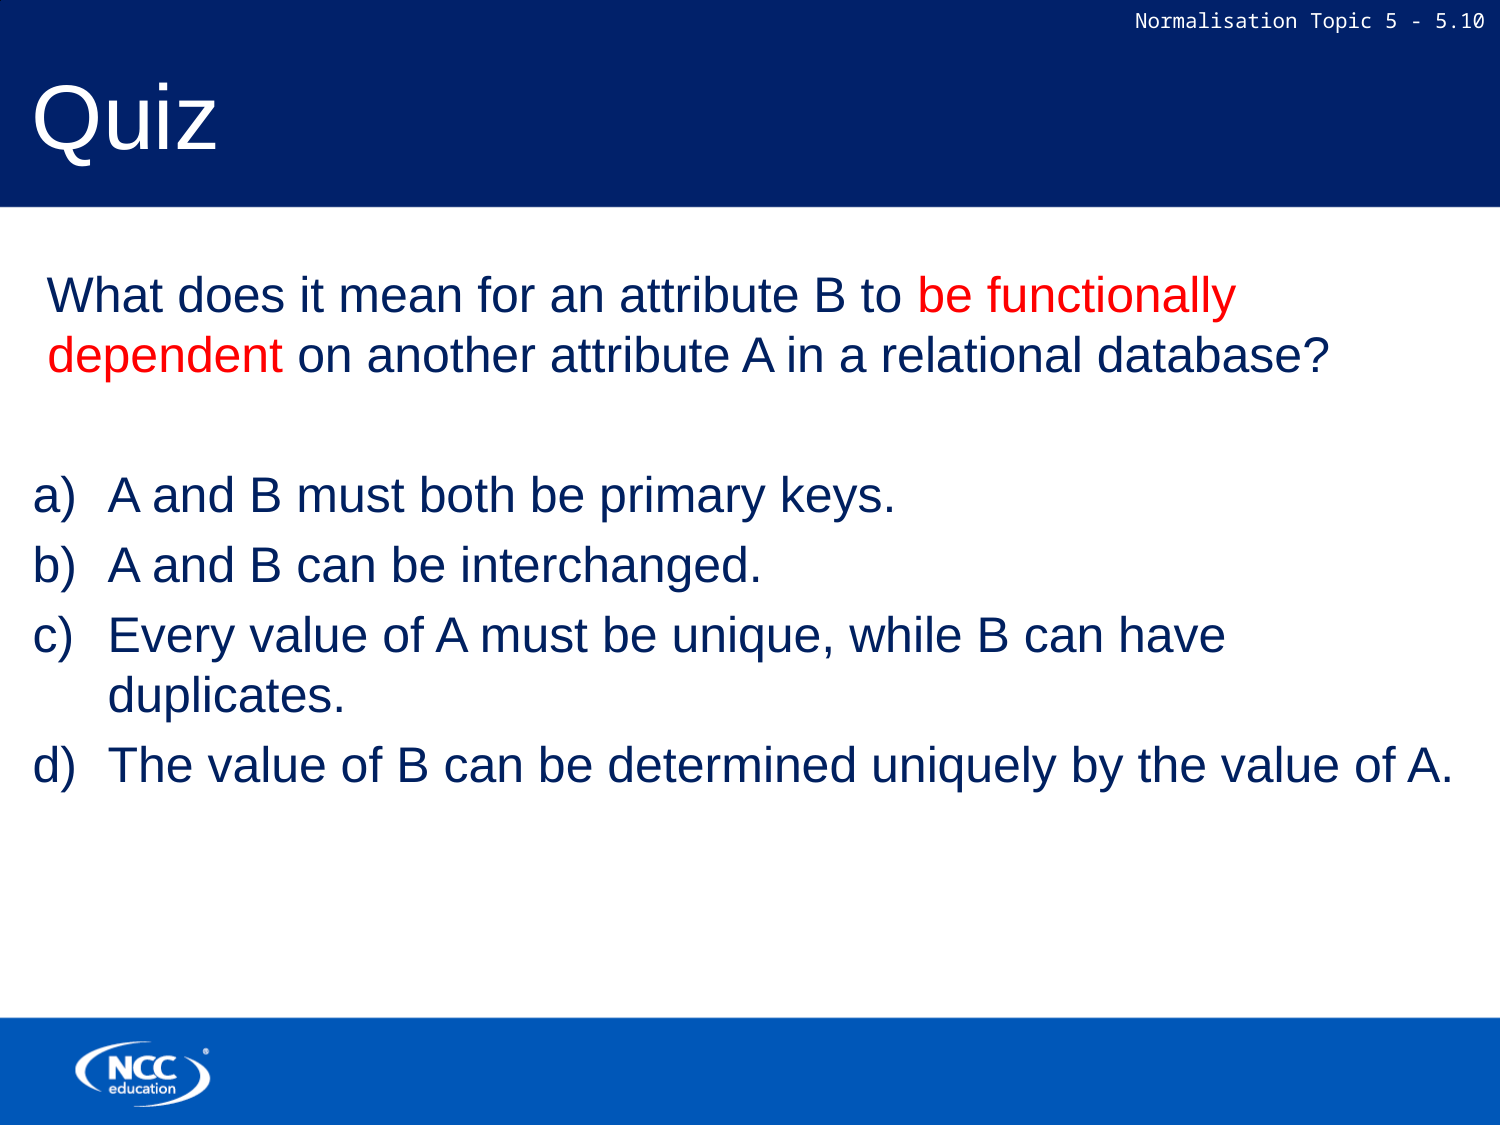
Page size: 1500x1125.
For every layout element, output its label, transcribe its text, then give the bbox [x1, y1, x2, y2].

title Quiz [16, 19, 1459, 207]
picture [0, 0, 1500, 1125]
list What does it mean for an attribute B to be functionally dependent on another attribute A in a relational database? A and B must both be primary keys. A and B can be interchanged. Every value of A must be unique, while B can have duplicates. The value of B can be determined uniquely by the value of A. [17, 255, 1471, 1012]
